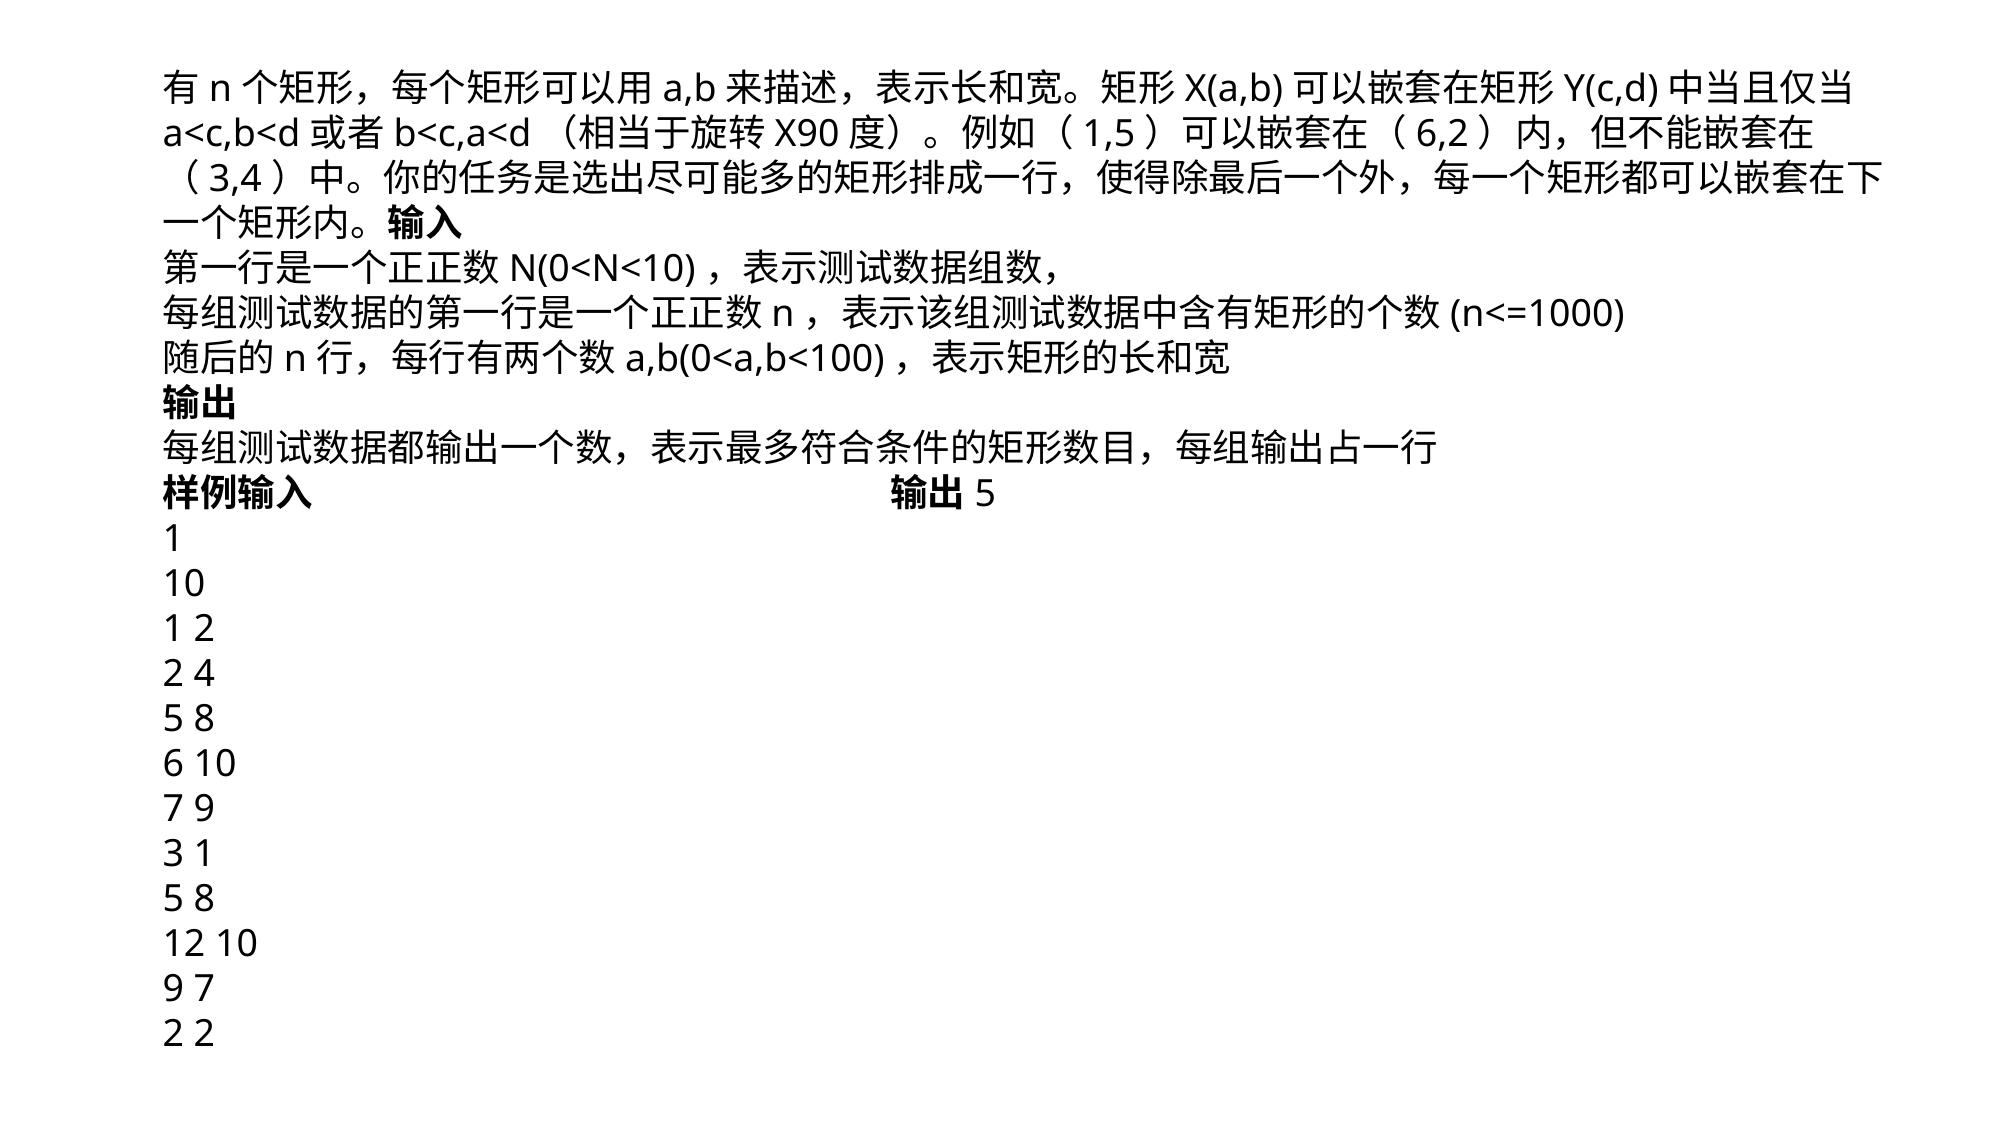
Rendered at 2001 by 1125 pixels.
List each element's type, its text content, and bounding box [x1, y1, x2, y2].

text_box 有n个矩形，每个矩形可以用a,b来描述，表示长和宽。矩形X(a,b)可以嵌套在矩形Y(c,d)中当且仅当a<c,b<d或者b<c,a<d（相当于旋转X90度）。例如（1,5）可以嵌套在（6,2）内，但不能嵌套在（3,4）中。你的任务是选出尽可能多的矩形排成一行，使得除最后一个外，每一个矩形都可以嵌套在下一个矩形内。输入 第一行是一个正正数N(0<N<10)，表示测试数据组数， 每组测试数据的第一行是一个正正数n，表示该组测试数据中含有矩形的个数(n<=1000) 随后的n行，每行有两个数a,b(0<a,b<100)，表示矩形的长和宽 输出 每组测试数据都输出一个数，表示最多符合条件的矩形数目，每组输出占一行 样例输入 输出5 1 10 1 2 2 4 5 8 6 10 7 9 3 1 5 8 12 10 9 7 2 2 [147, 56, 1909, 1062]
